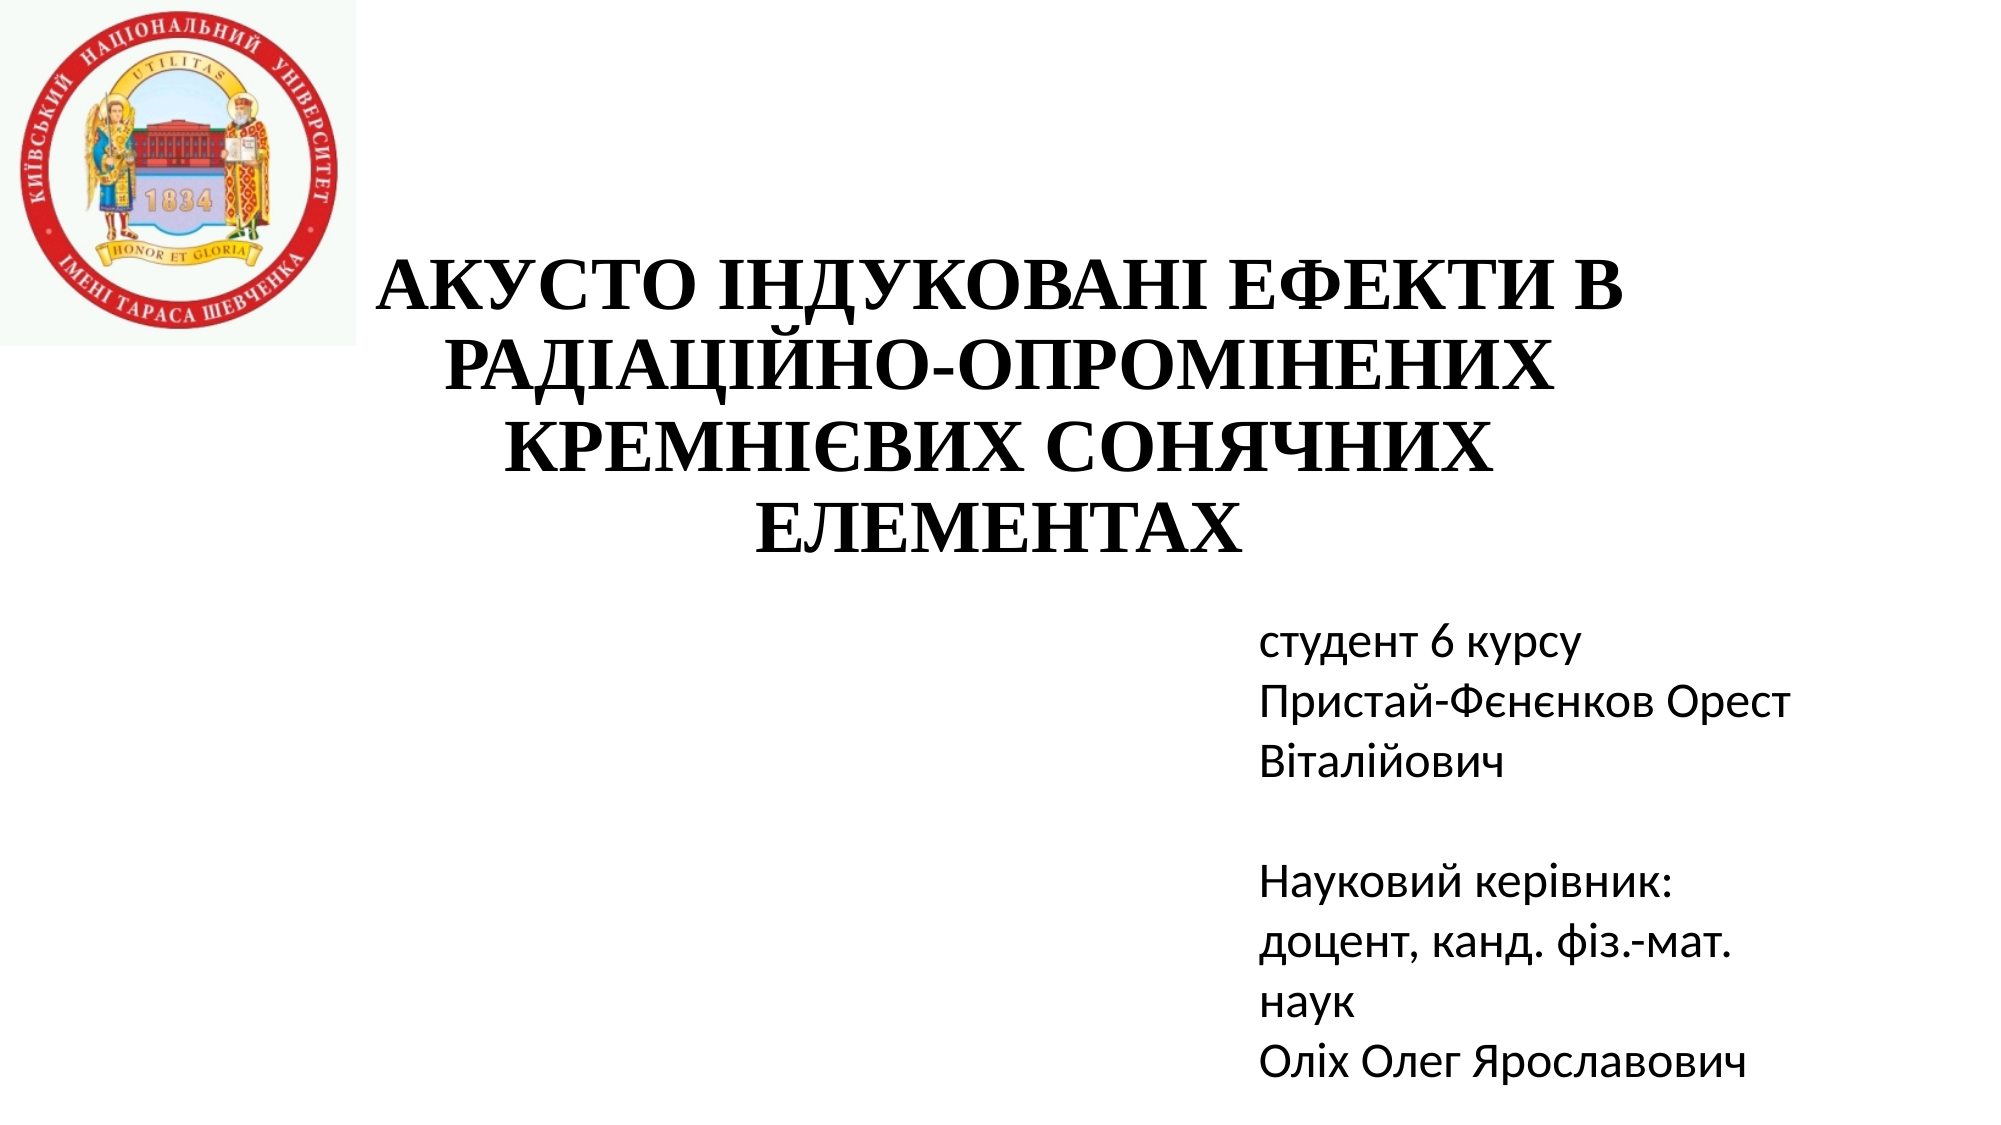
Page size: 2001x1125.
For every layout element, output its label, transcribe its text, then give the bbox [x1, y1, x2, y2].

title АКУСТО ІНДУКОВАНІ ЕФЕКТИ В РАДІАЦІЙНО-ОПРОМІНЕНИХ КРЕМНІЄВИХ СОНЯЧНИХ ЕЛЕМЕНТАХ [249, 184, 1750, 576]
picture [0, 0, 356, 346]
text_box студент 6 курсу Пристай-Фєнєнков Орест Віталійович Науковий керівник: доцент, канд. фіз.-мат. наук Оліх Олег Ярославович [1244, 600, 1819, 1096]
